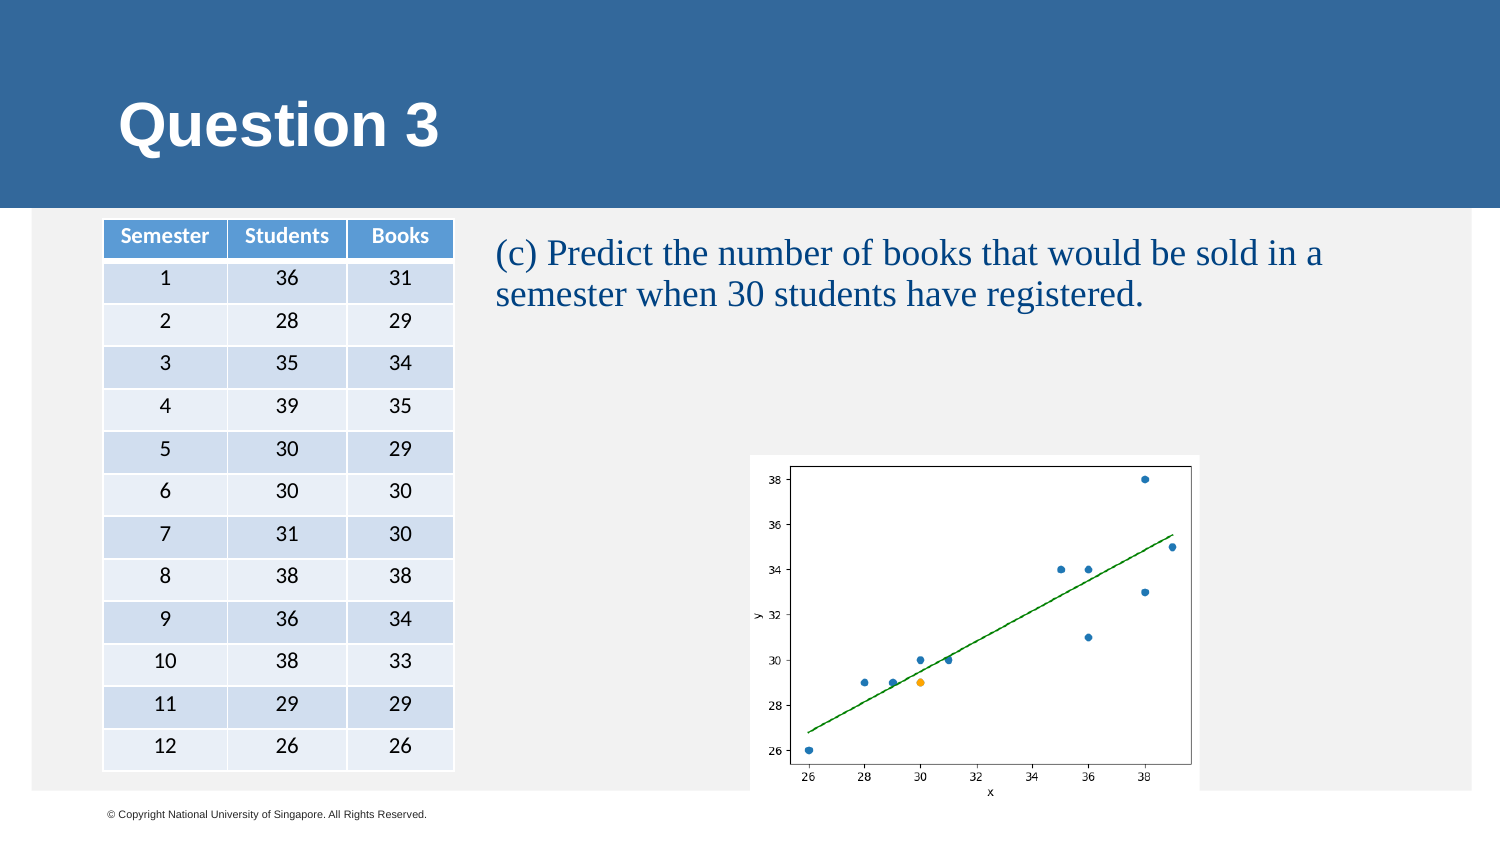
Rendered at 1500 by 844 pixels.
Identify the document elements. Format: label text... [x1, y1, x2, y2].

table_cell 36 [228, 264, 346, 303]
table_cell 4 [104, 390, 227, 430]
table_cell 28 [228, 305, 346, 345]
table_cell 34 [348, 602, 453, 643]
table_cell 33 [348, 645, 453, 685]
table_cell 5 [104, 432, 227, 473]
table_cell 8 [104, 560, 227, 600]
table_header Students [228, 220, 346, 258]
table_cell 29 [228, 687, 346, 728]
table_cell 2 [104, 305, 227, 345]
table_cell 7 [104, 517, 227, 558]
table_header Semester [104, 220, 227, 258]
table_cell 26 [348, 730, 453, 770]
table_cell 38 [348, 560, 453, 600]
table_cell 35 [228, 347, 346, 388]
table_cell 1 [104, 264, 227, 303]
title Question 3 [103, 44, 1397, 208]
table_cell 39 [228, 390, 346, 430]
table_cell 29 [348, 305, 453, 345]
table_cell 26 [228, 730, 346, 770]
table_cell 9 [104, 602, 227, 643]
table_cell 38 [228, 645, 346, 685]
table_header Books [348, 220, 453, 258]
table_cell 34 [348, 347, 453, 388]
table_cell 31 [228, 517, 346, 558]
table_cell 29 [348, 687, 453, 728]
table_cell 36 [228, 602, 346, 643]
table_cell 3 [104, 347, 227, 388]
table_cell 38 [228, 560, 346, 600]
table_cell 11 [104, 687, 227, 728]
table_cell 10 [104, 645, 227, 685]
table_cell 30 [228, 475, 346, 515]
table_cell 12 [104, 730, 227, 770]
table_cell 35 [348, 390, 453, 430]
picture [749, 455, 1200, 801]
table_cell 30 [348, 517, 453, 558]
table_cell 6 [104, 475, 227, 515]
table_cell 30 [228, 432, 346, 473]
table_cell 29 [348, 432, 453, 473]
table_cell 31 [348, 264, 453, 303]
table_cell 30 [348, 475, 453, 515]
